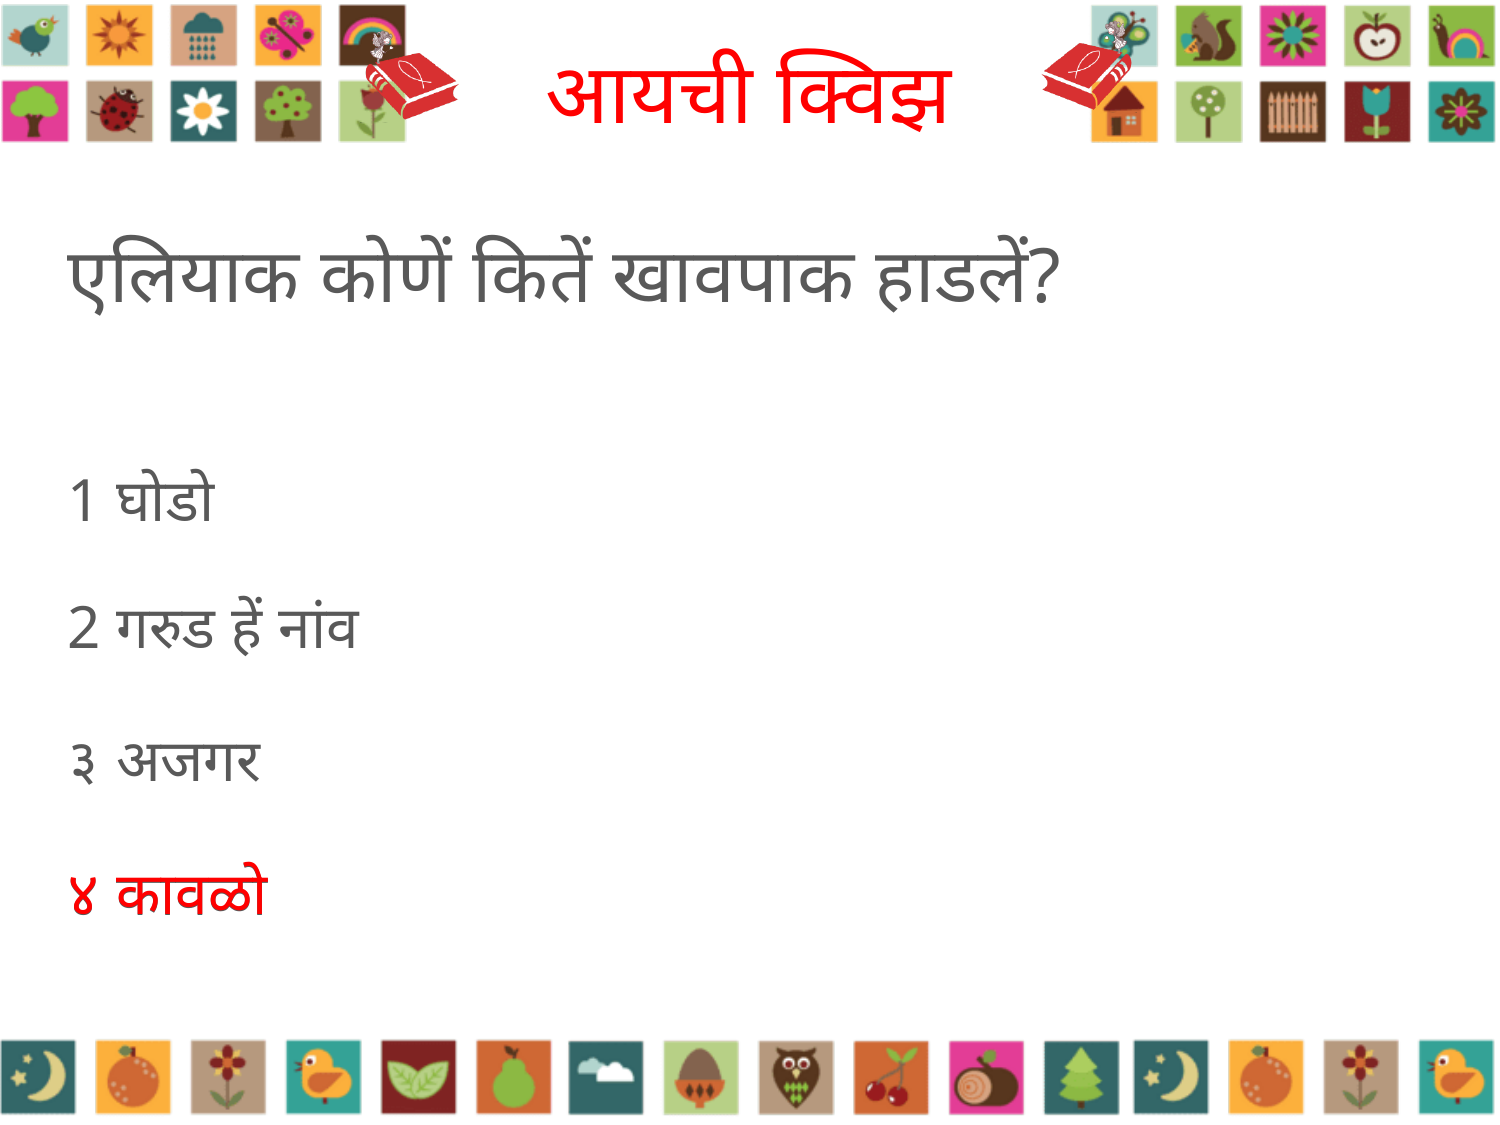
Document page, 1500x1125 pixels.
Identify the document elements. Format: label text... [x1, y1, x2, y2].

text_box आयची क्विझ [424, 32, 1078, 148]
text_box 2 गरुड हें नांव [53, 582, 1436, 668]
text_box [0, 1028, 1500, 1118]
picture [0, 3, 491, 150]
text_box 1 घोडो [53, 456, 1436, 541]
text_box ४ कावळो [53, 849, 1483, 934]
text_box ३ अजगर [53, 716, 1483, 801]
text_box एलियाक कोणें कितें खावपाक हाडलें? [53, 219, 1436, 325]
picture [1009, 3, 1500, 150]
